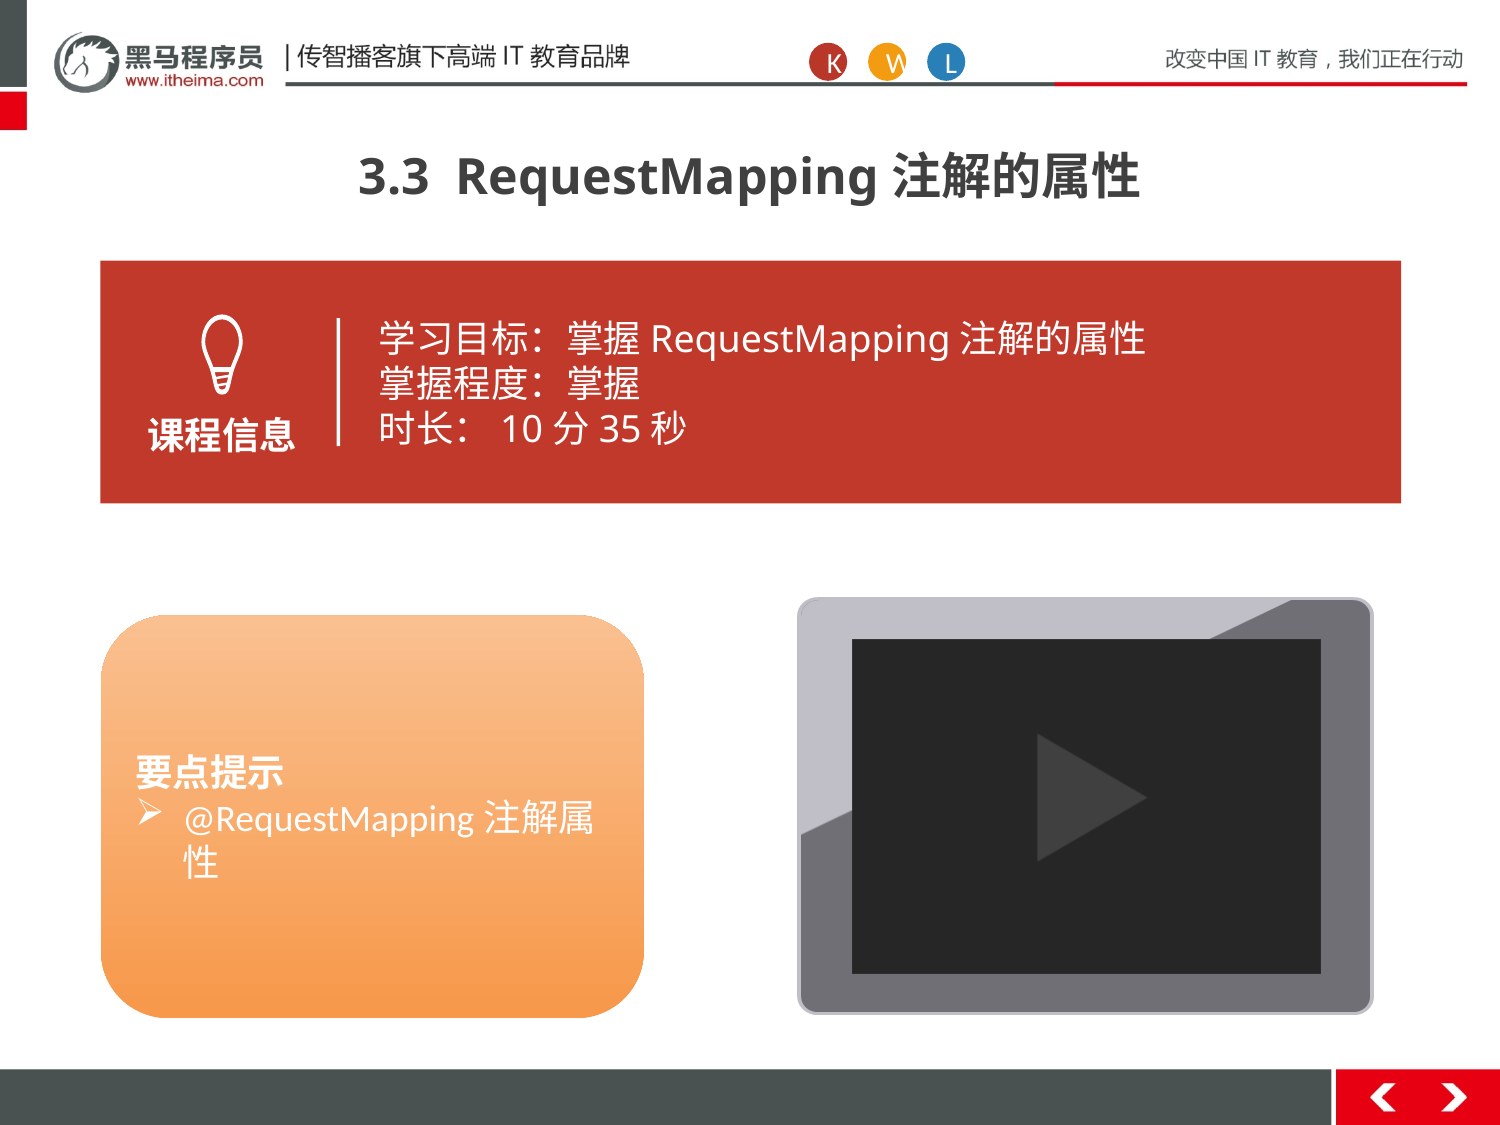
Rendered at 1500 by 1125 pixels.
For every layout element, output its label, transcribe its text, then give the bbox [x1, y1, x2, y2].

text_box W [866, 40, 909, 83]
picture [0, 209, 1500, 1125]
text_box 要点提示 @RequestMapping注解属性 [100, 615, 644, 1019]
text_box 3.3 RequestMapping注解的属性 [0, 137, 1500, 209]
text_box 学习目标：掌握RequestMapping注解的属性 掌握程度：掌握 时长：10分35秒 [364, 307, 1258, 458]
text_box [130, 314, 314, 466]
text_box [98, 258, 1403, 505]
text_box L [925, 40, 968, 83]
picture [0, 0, 1500, 137]
text_box K [806, 40, 850, 83]
text_box [335, 316, 342, 448]
